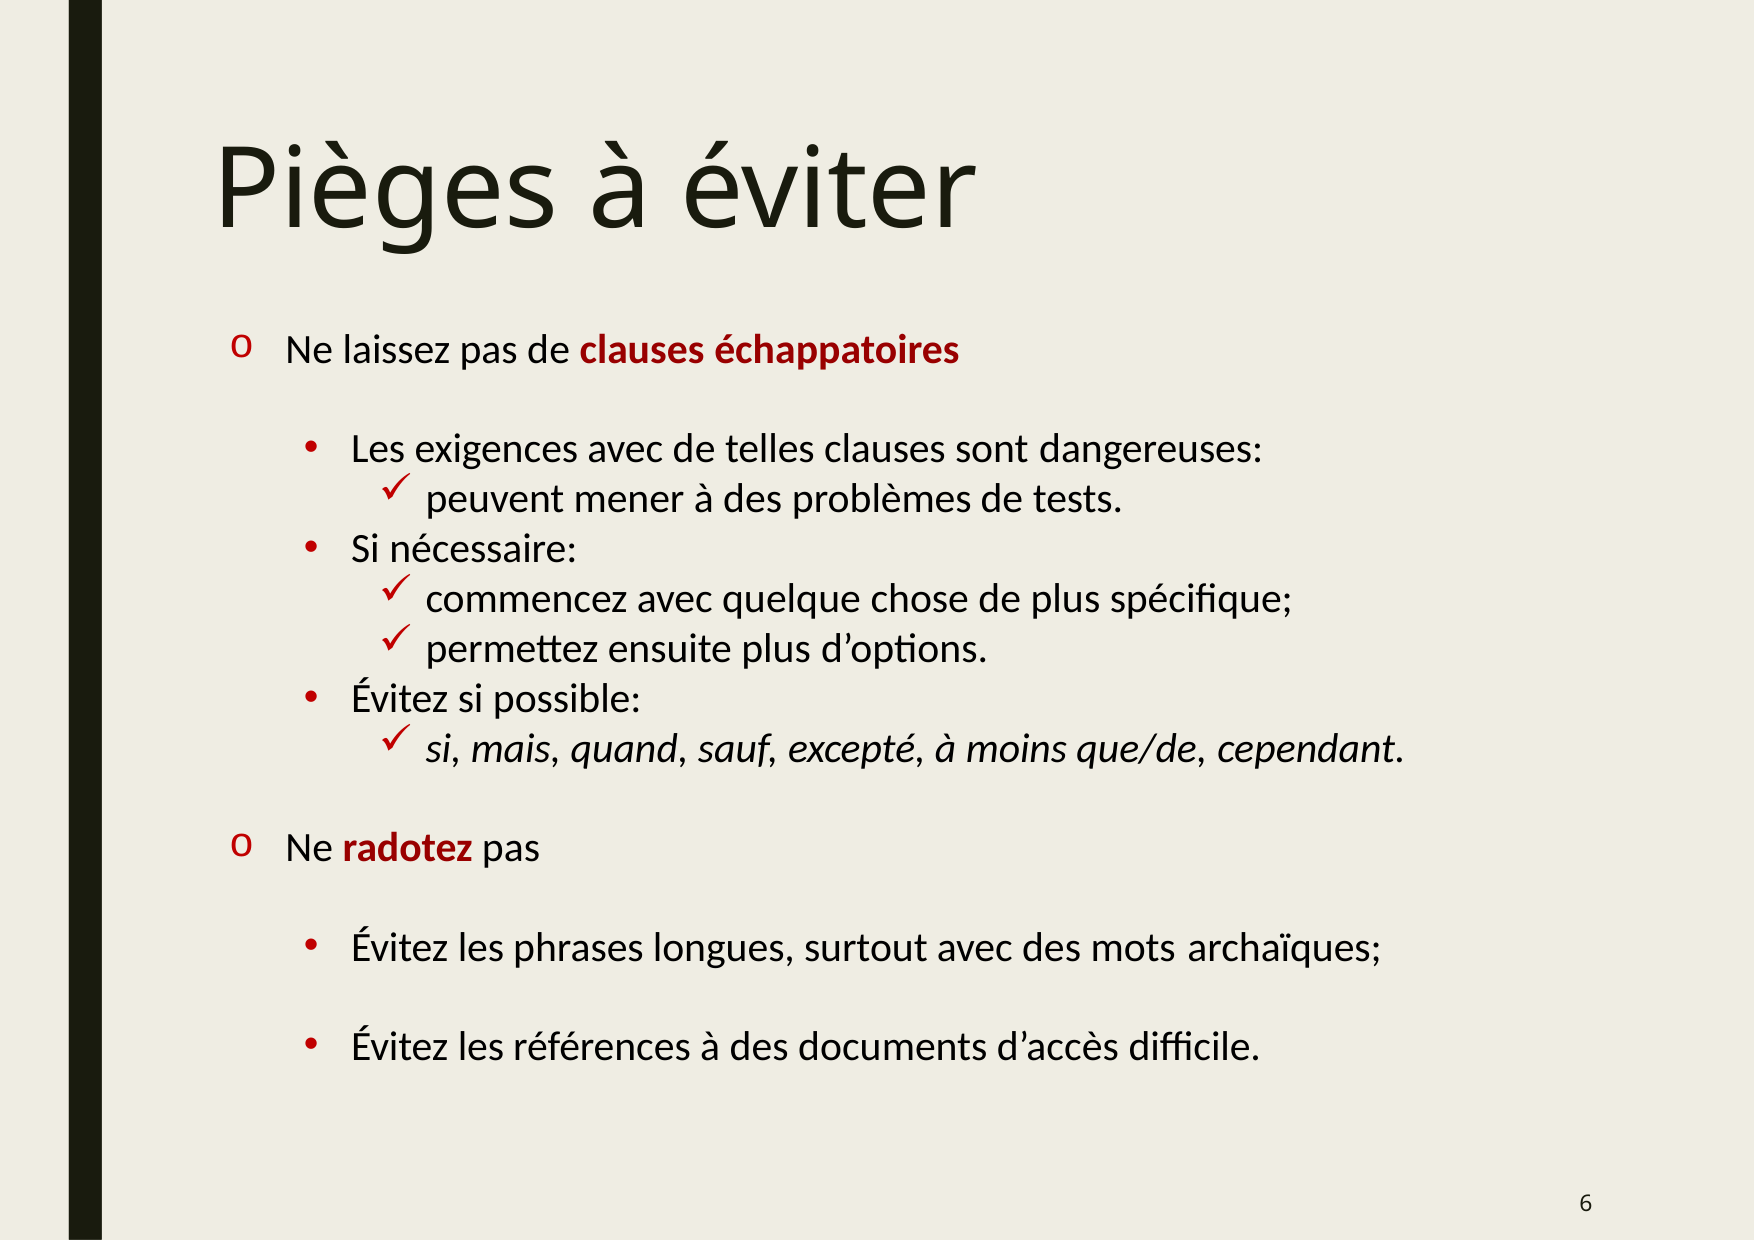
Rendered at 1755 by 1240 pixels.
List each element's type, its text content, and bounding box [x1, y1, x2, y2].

slide_number 6 [1362, 1069, 1593, 1240]
title Pièges à éviter [197, 123, 1579, 393]
text_box Ne laissez pas de clauses échappatoires Les exigences avec de telles clauses sont dangereuses: peuvent mener à des problèmes de tests. Si nécessaire: commencez avec quelque chose de plus spécifique; permettez ensuite plus d’options. Évitez si possible: si, mais, quand, sauf, excepté, à moins que/de, cependant. Ne radotez pas Évitez les phrases longues, surtout avec des mots archaïques; Évitez les références à des documents d’accès difficile. [227, 319, 1593, 1069]
